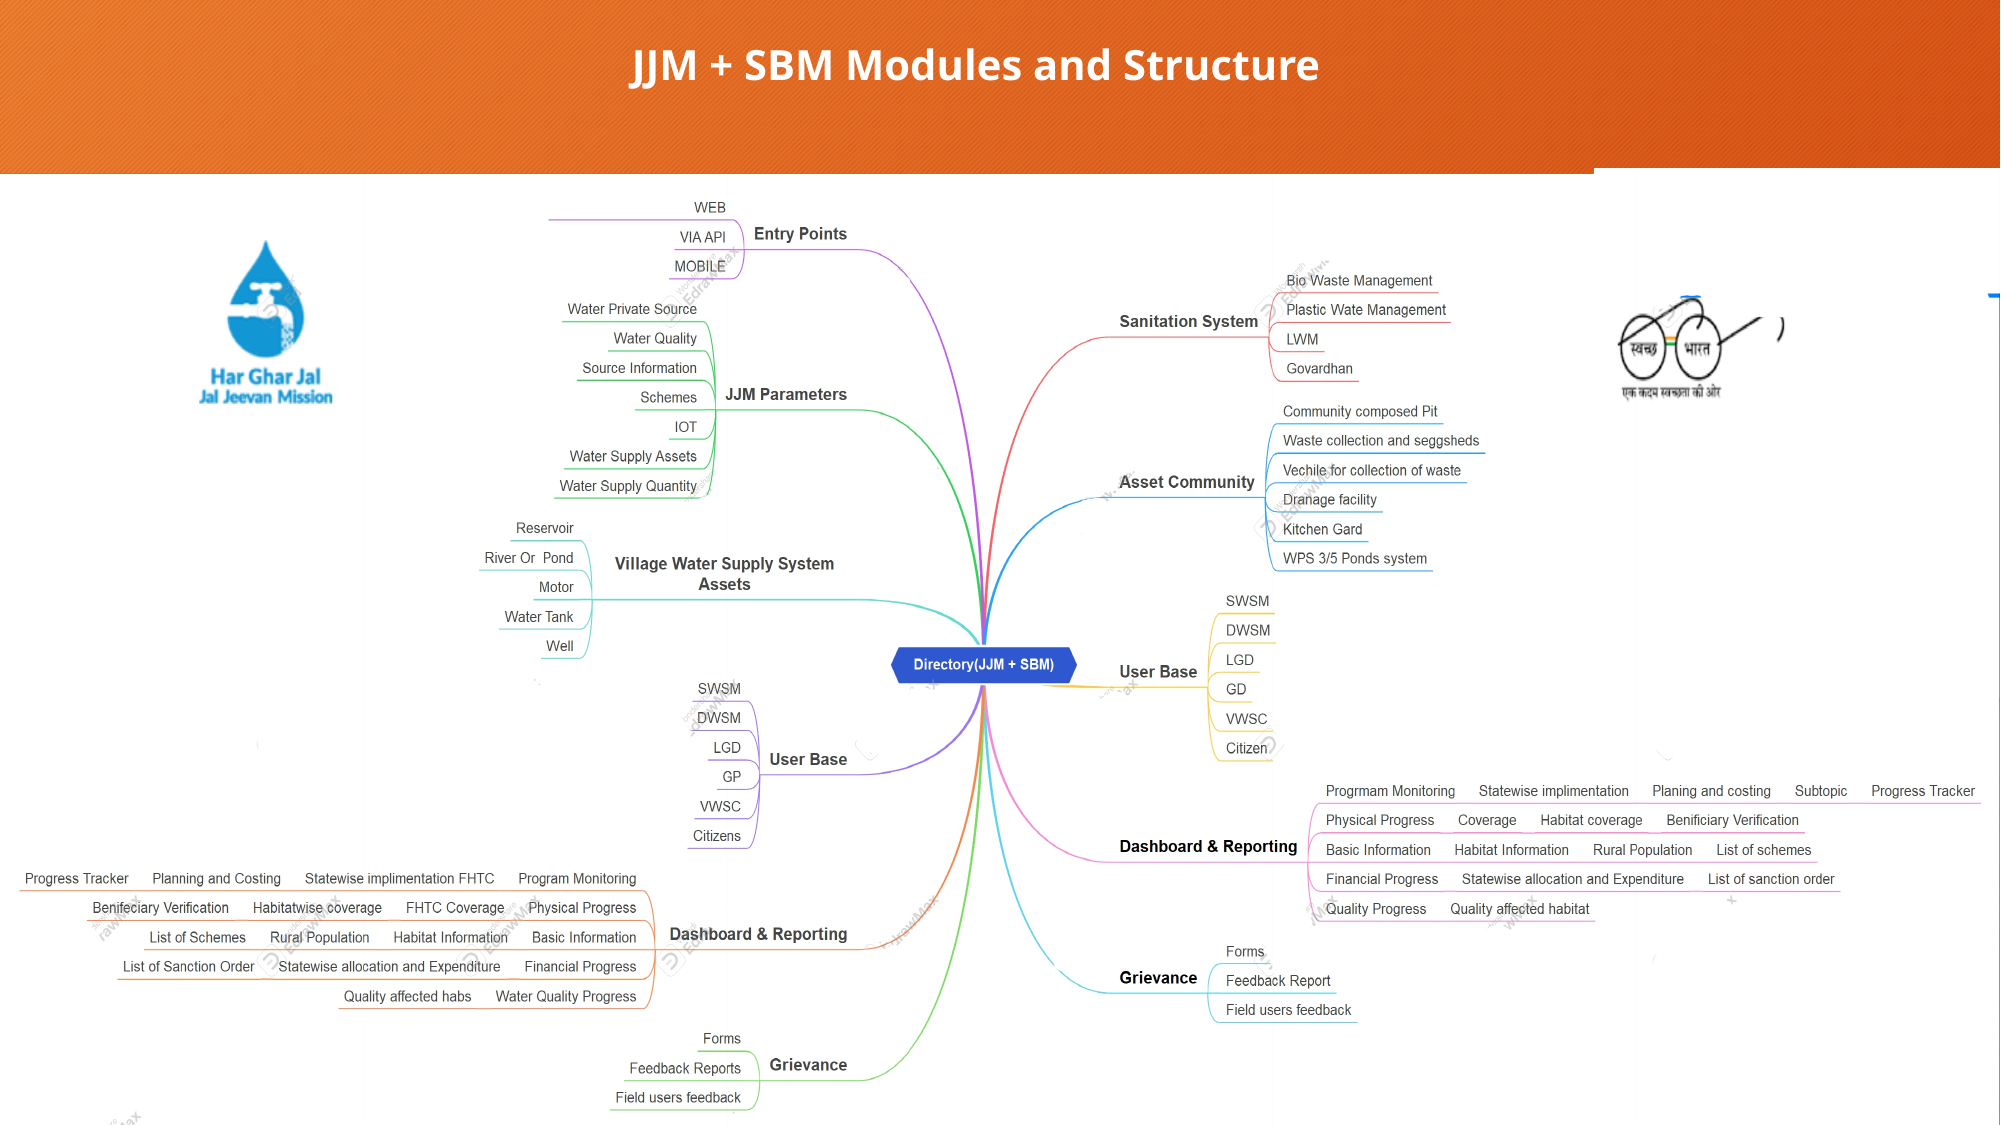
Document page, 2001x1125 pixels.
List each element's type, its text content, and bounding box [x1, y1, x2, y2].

text_box JJM + SBM Modules and Structure [372, 31, 1580, 97]
picture [0, 168, 2000, 1125]
